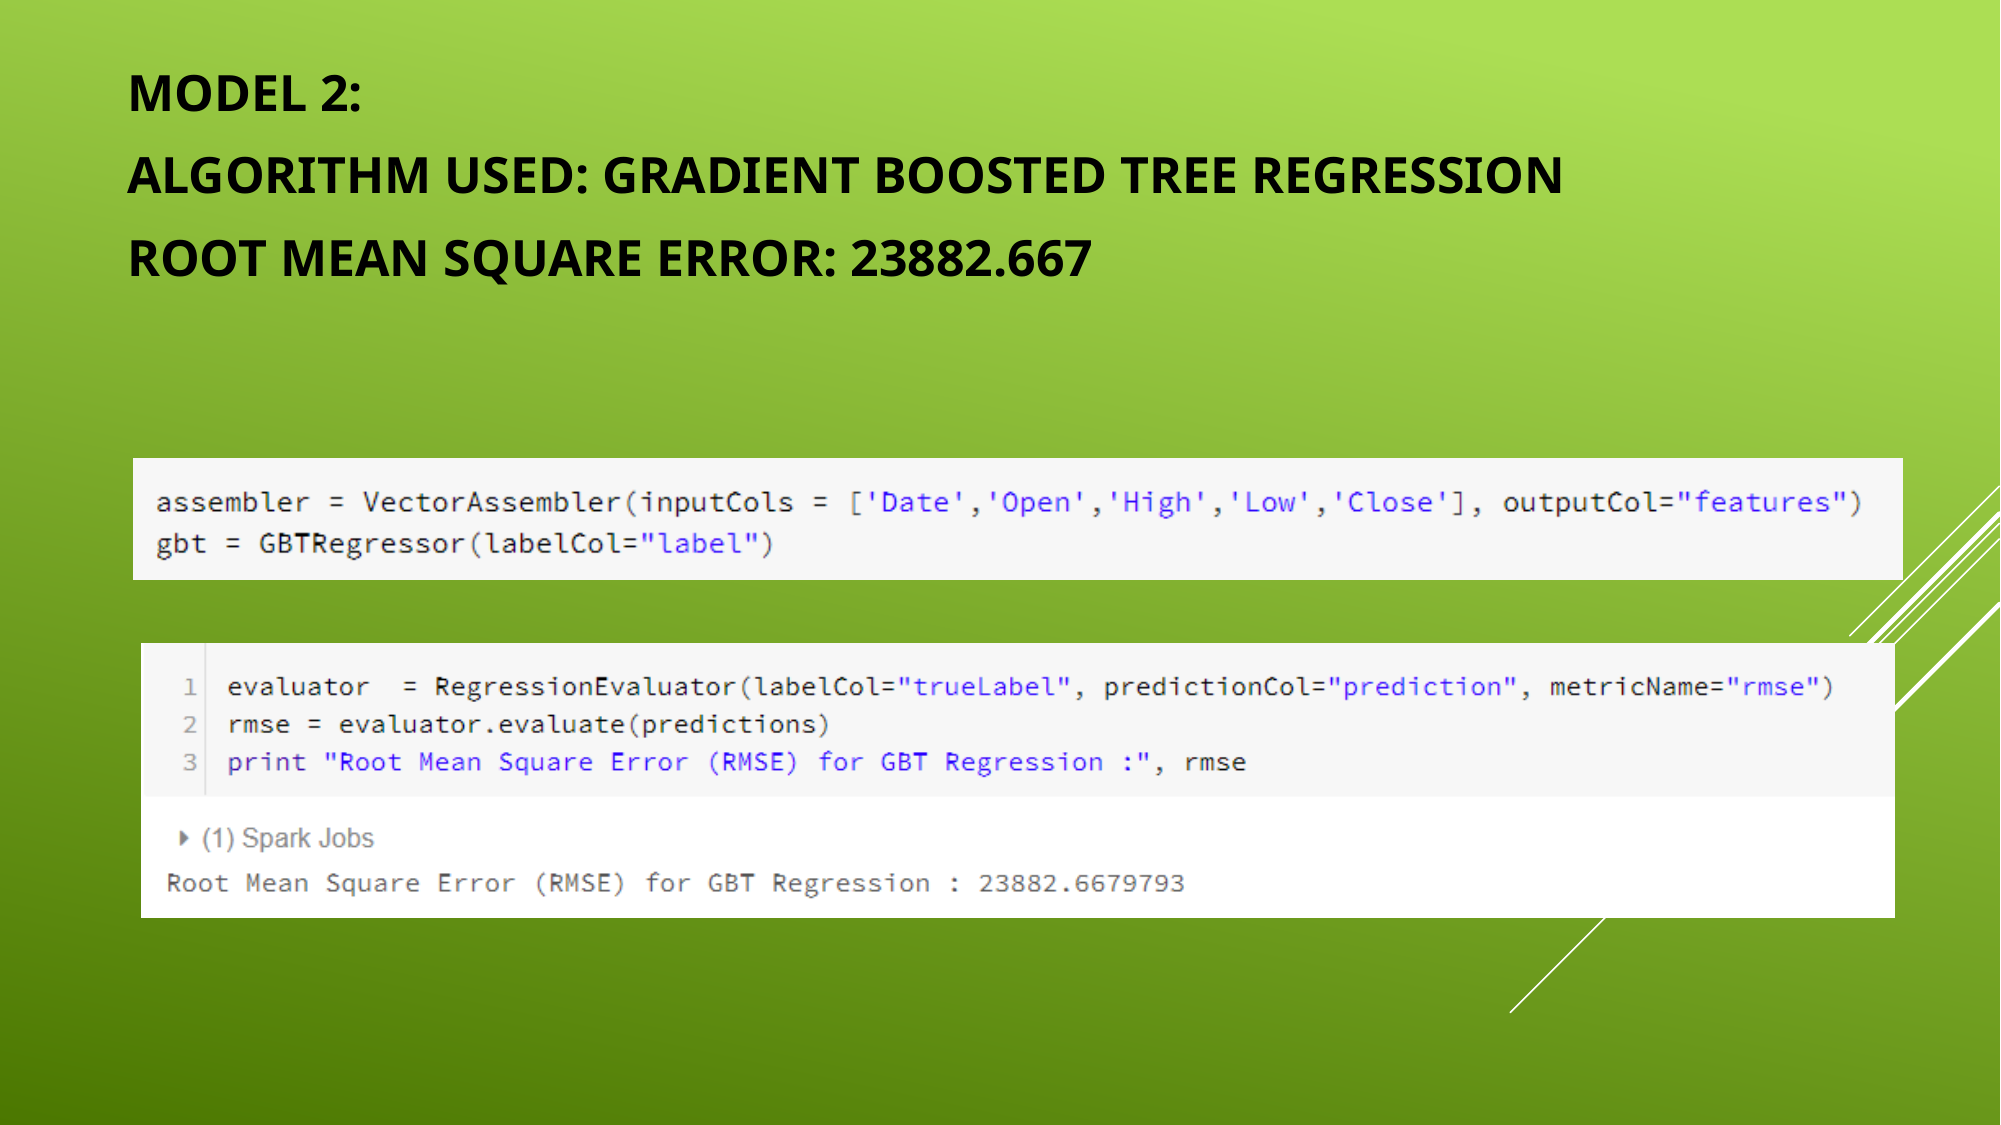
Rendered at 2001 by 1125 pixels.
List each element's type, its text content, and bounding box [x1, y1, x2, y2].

picture [133, 458, 1903, 580]
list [141, 642, 1895, 918]
list MODEL 2: ALGORITHM USED: GRADIENT BOOSTED TREE REGRESSION ROOT MEAN SQUARE ERROR: 23882.667 [112, 53, 1903, 442]
